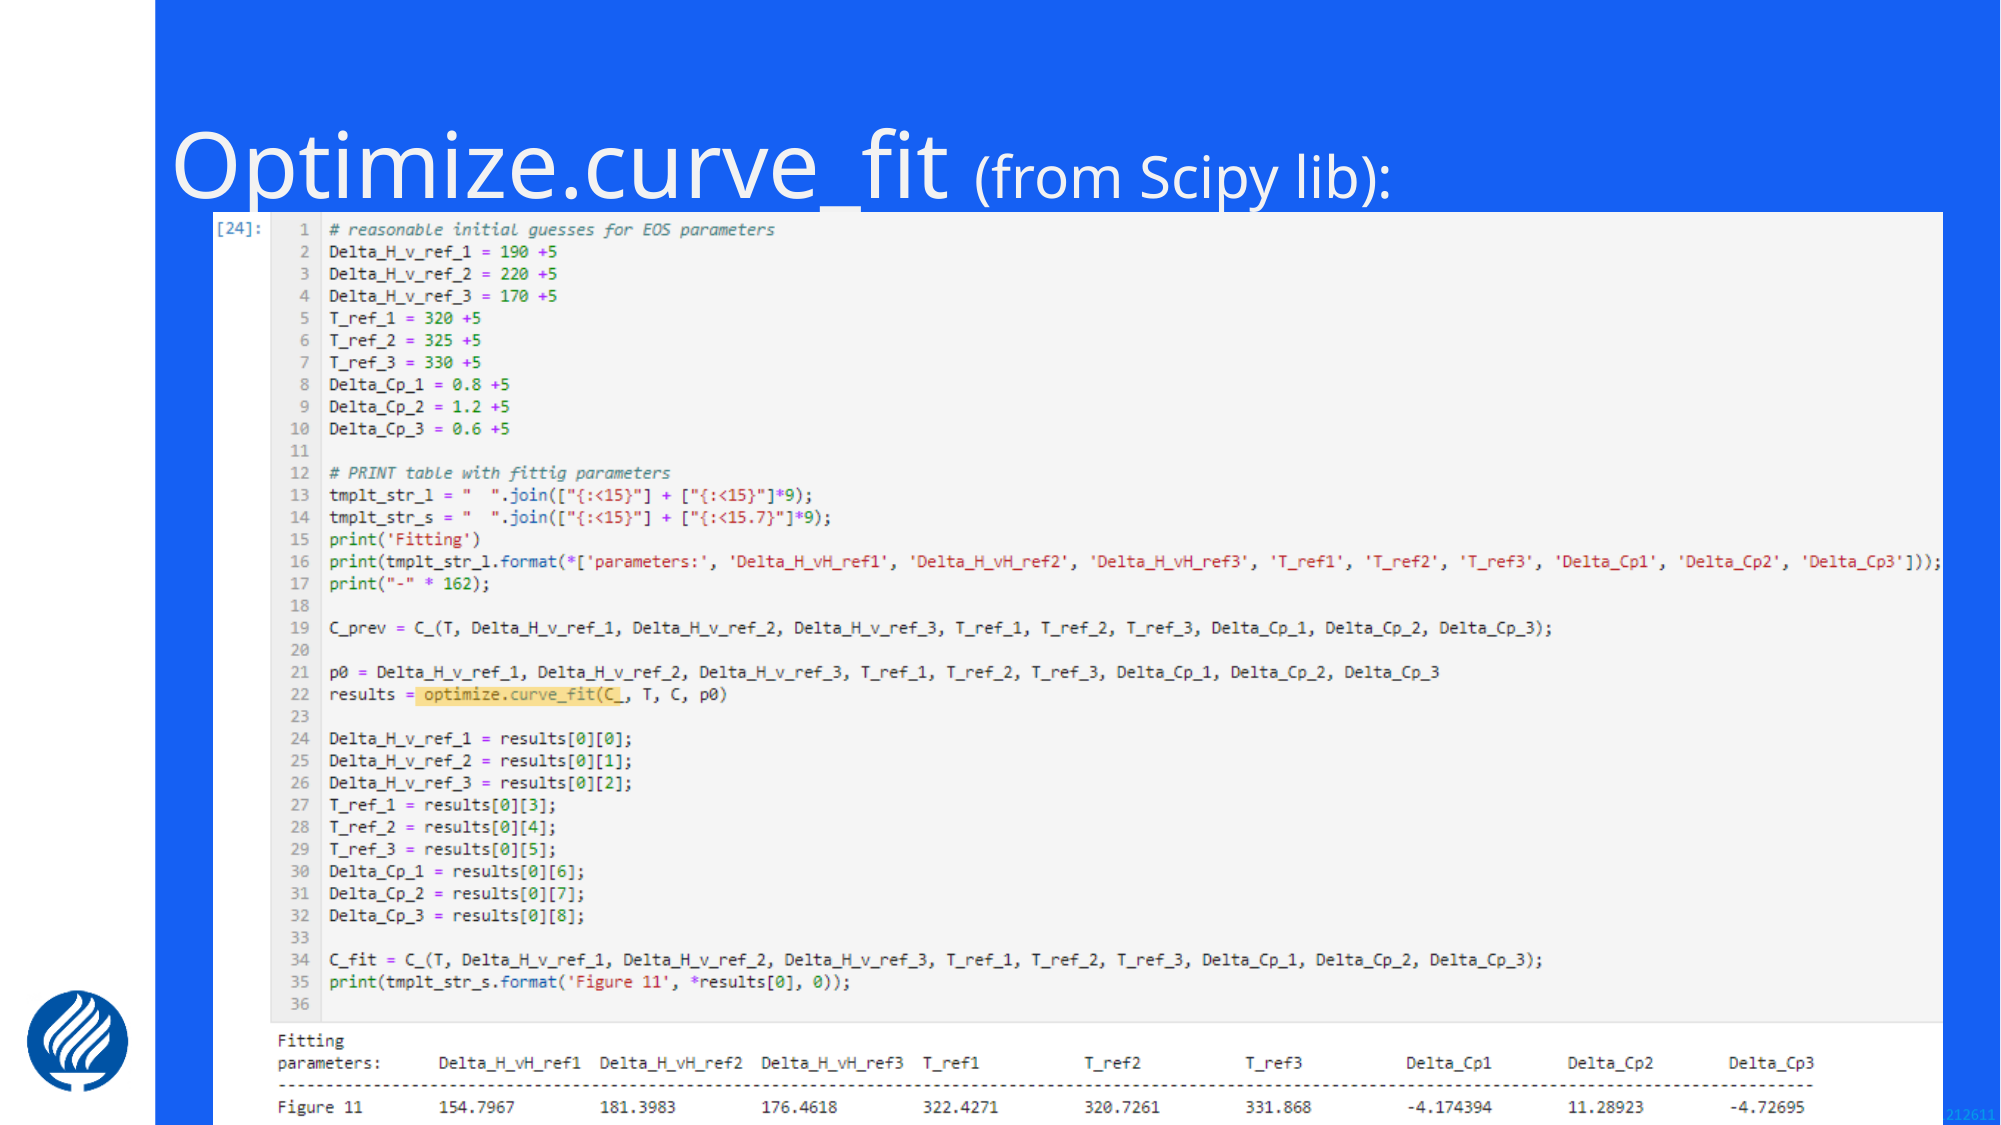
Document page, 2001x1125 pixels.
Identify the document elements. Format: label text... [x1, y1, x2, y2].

title Optimize.curve_fit (from Scipy lib): [155, 59, 2000, 278]
picture [0, 0, 2001, 1125]
